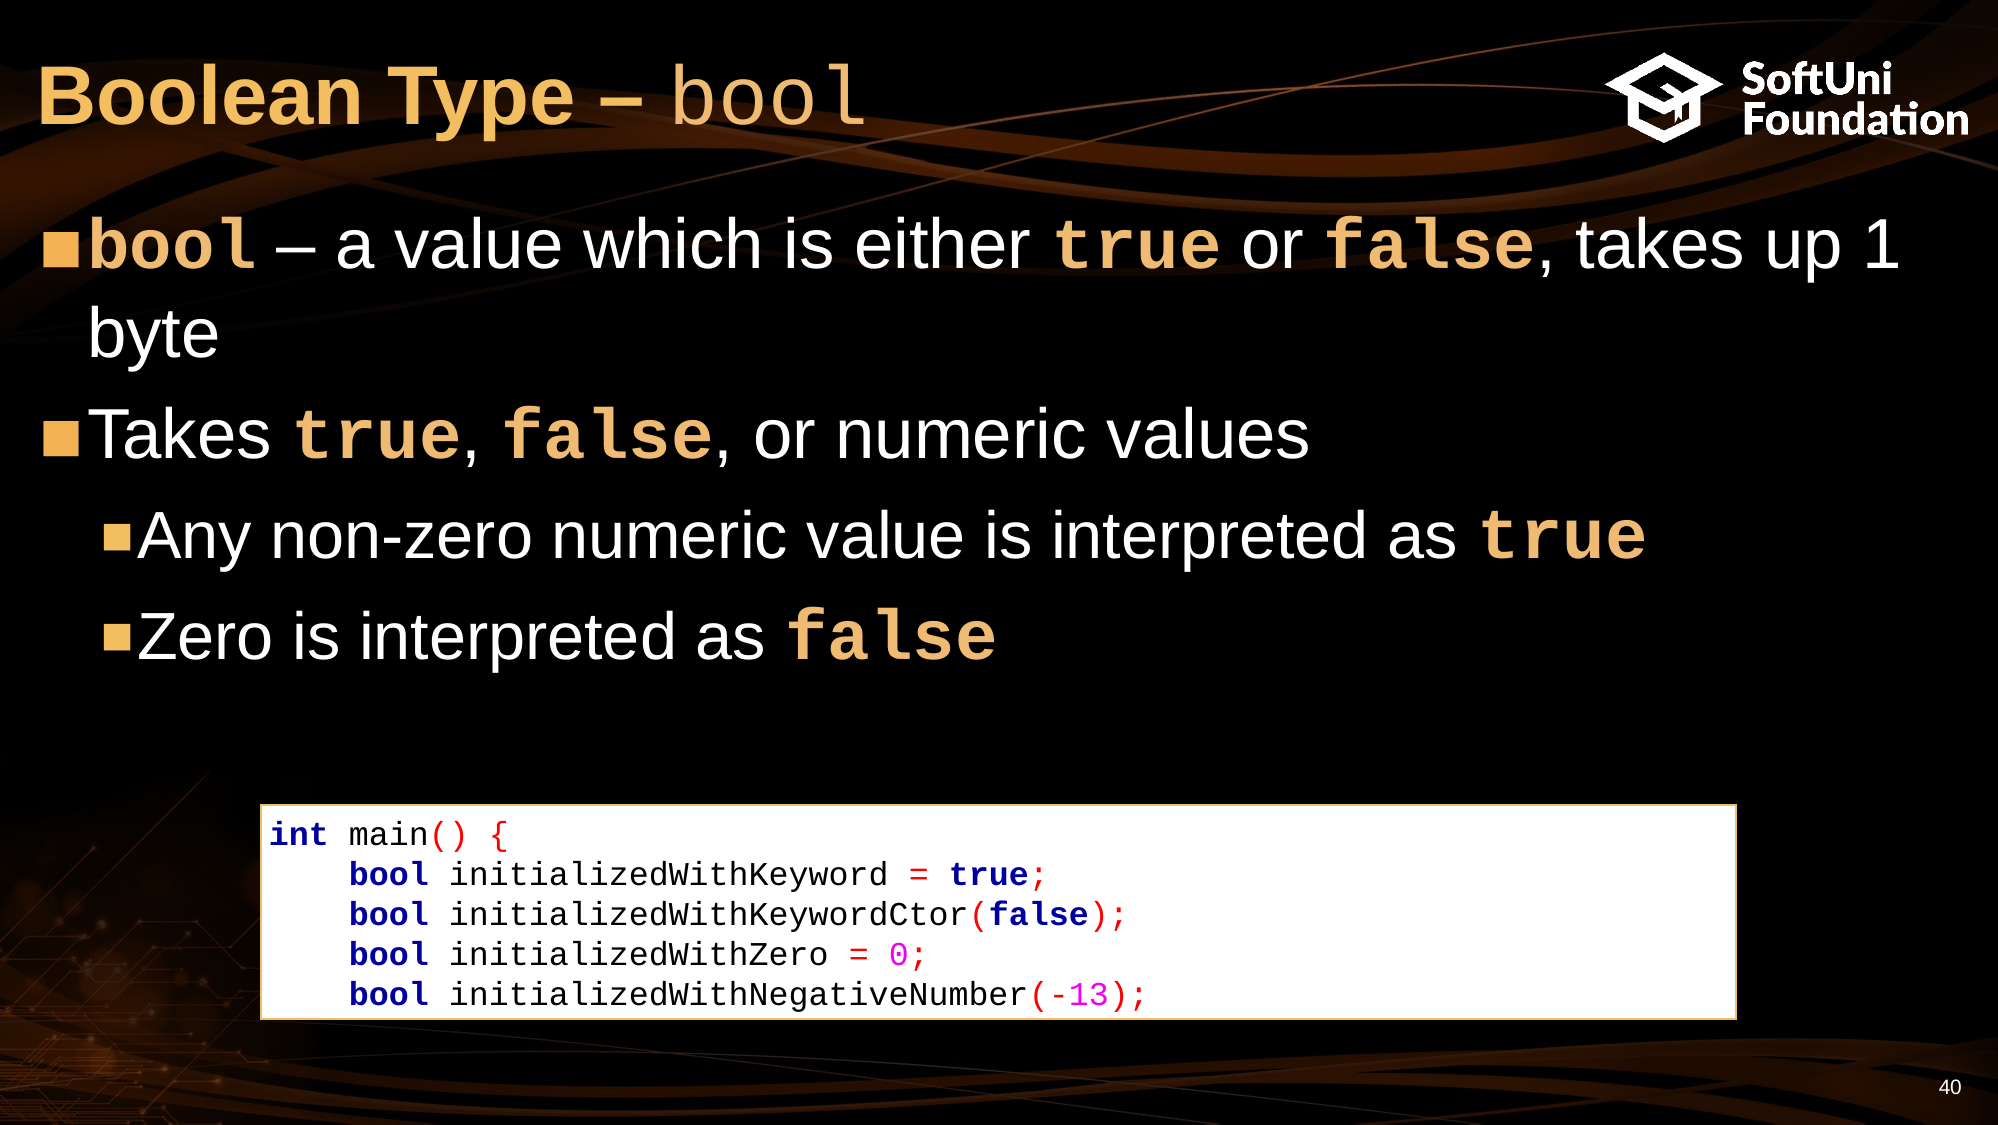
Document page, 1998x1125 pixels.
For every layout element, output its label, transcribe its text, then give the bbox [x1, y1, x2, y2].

picture [0, 0, 1998, 1125]
title Boolean Type – bool [30, 6, 1603, 190]
text_box int main() { bool initializedWithKeyword = true; bool initializedWithKeywordCtor(false); bool initializedWithZero = 0; bool initializedWithNegativeNumber(-13); [261, 804, 1737, 1020]
list bool – a value which is either true or false, takes up 1 byte Takes true, false, or numeric values Any non-zero numeric value is interpreted as true Zero is interpreted as false [30, 188, 1969, 1104]
